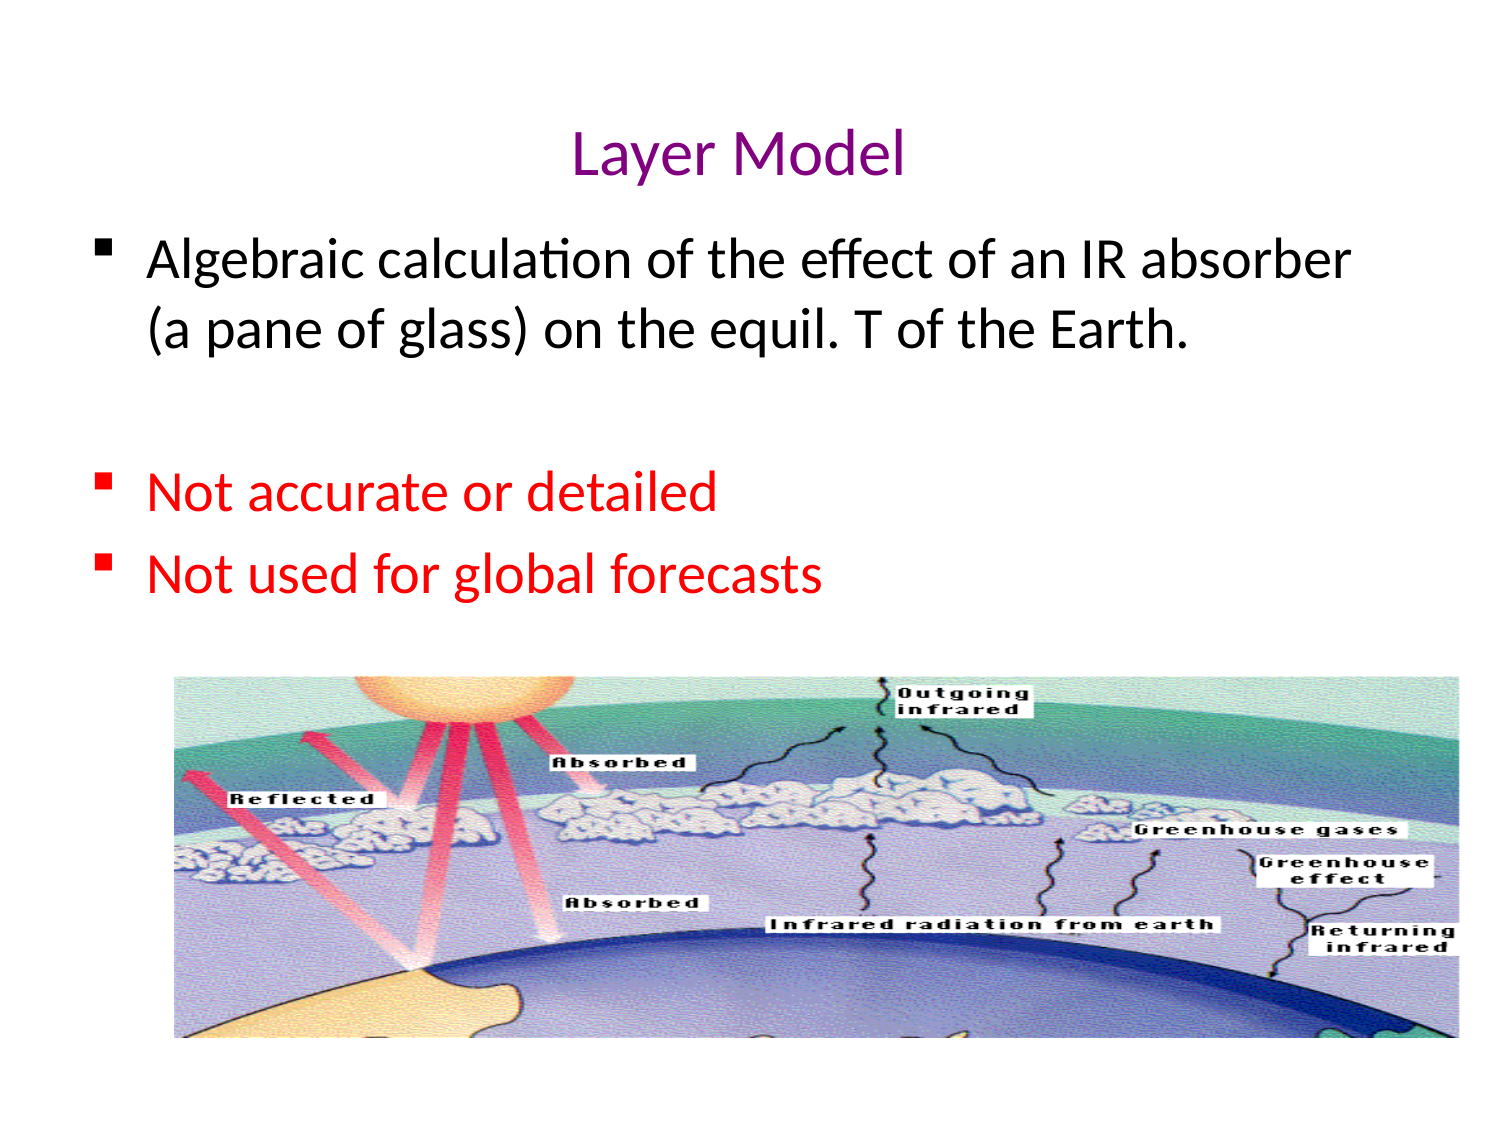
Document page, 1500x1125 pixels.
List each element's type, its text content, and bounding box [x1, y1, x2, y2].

list Algebraic calculation of the effect of an IR absorber (a pane of glass) on the equil. T of the Earth. Not accurate or detailed Not used for global forecasts [75, 212, 1425, 955]
title Layer Model [75, 45, 1425, 212]
picture [174, 674, 1463, 1038]
